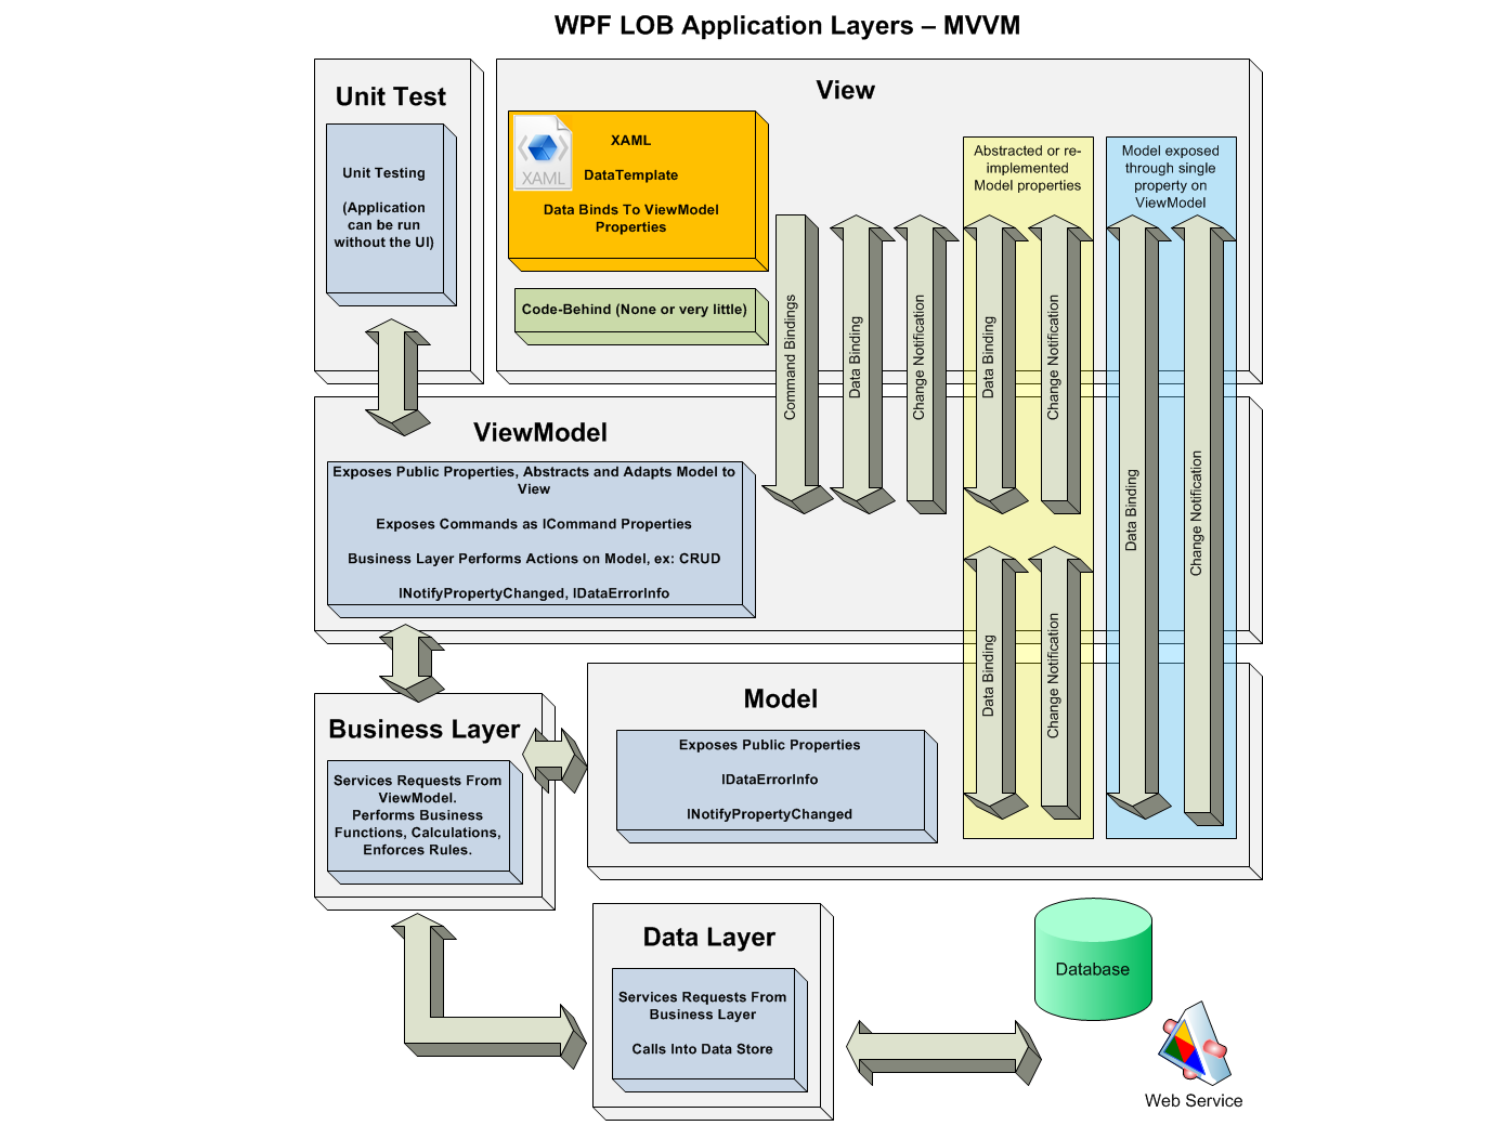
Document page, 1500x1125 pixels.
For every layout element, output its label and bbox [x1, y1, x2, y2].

picture [313, 0, 1263, 1125]
